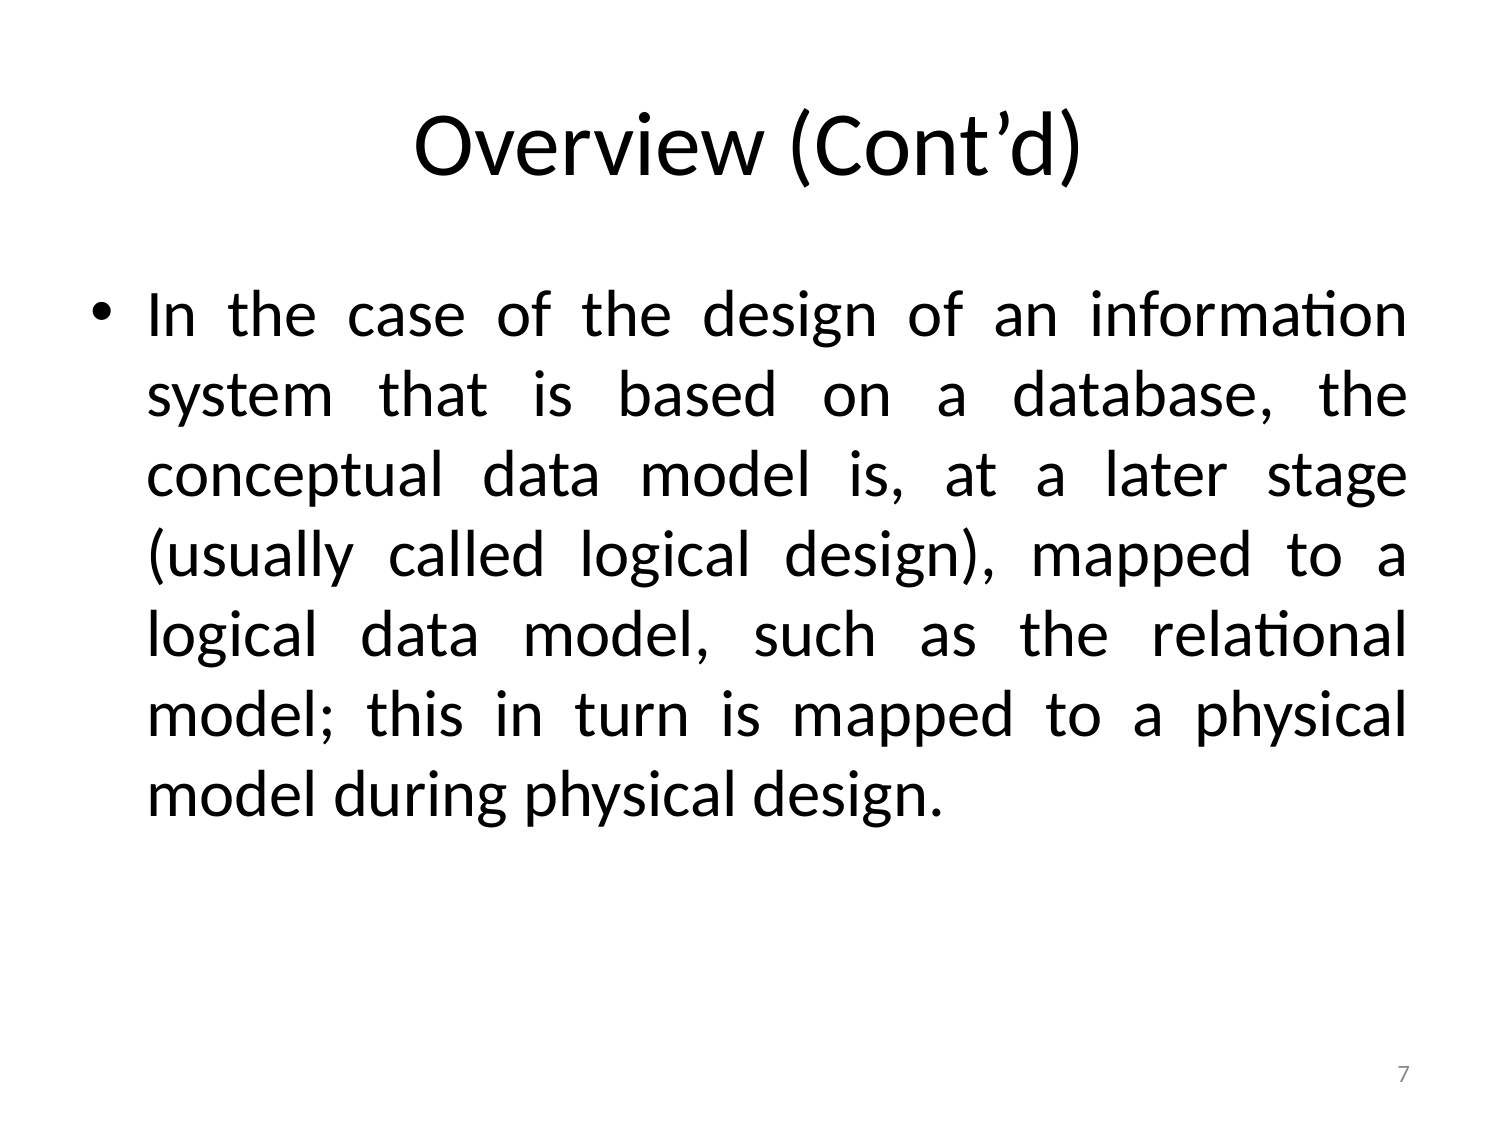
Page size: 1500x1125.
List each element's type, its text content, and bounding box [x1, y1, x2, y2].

slide_number 7 [1074, 1042, 1425, 1103]
list In the case of the design of an information system that is based on a database, the conceptual data model is, at a later stage (usually called logical design), mapped to a logical data model, such as the relational model; this in turn is mapped to a physical model during physical design. [75, 262, 1425, 1005]
title Overview (Cont’d) [75, 45, 1425, 233]
